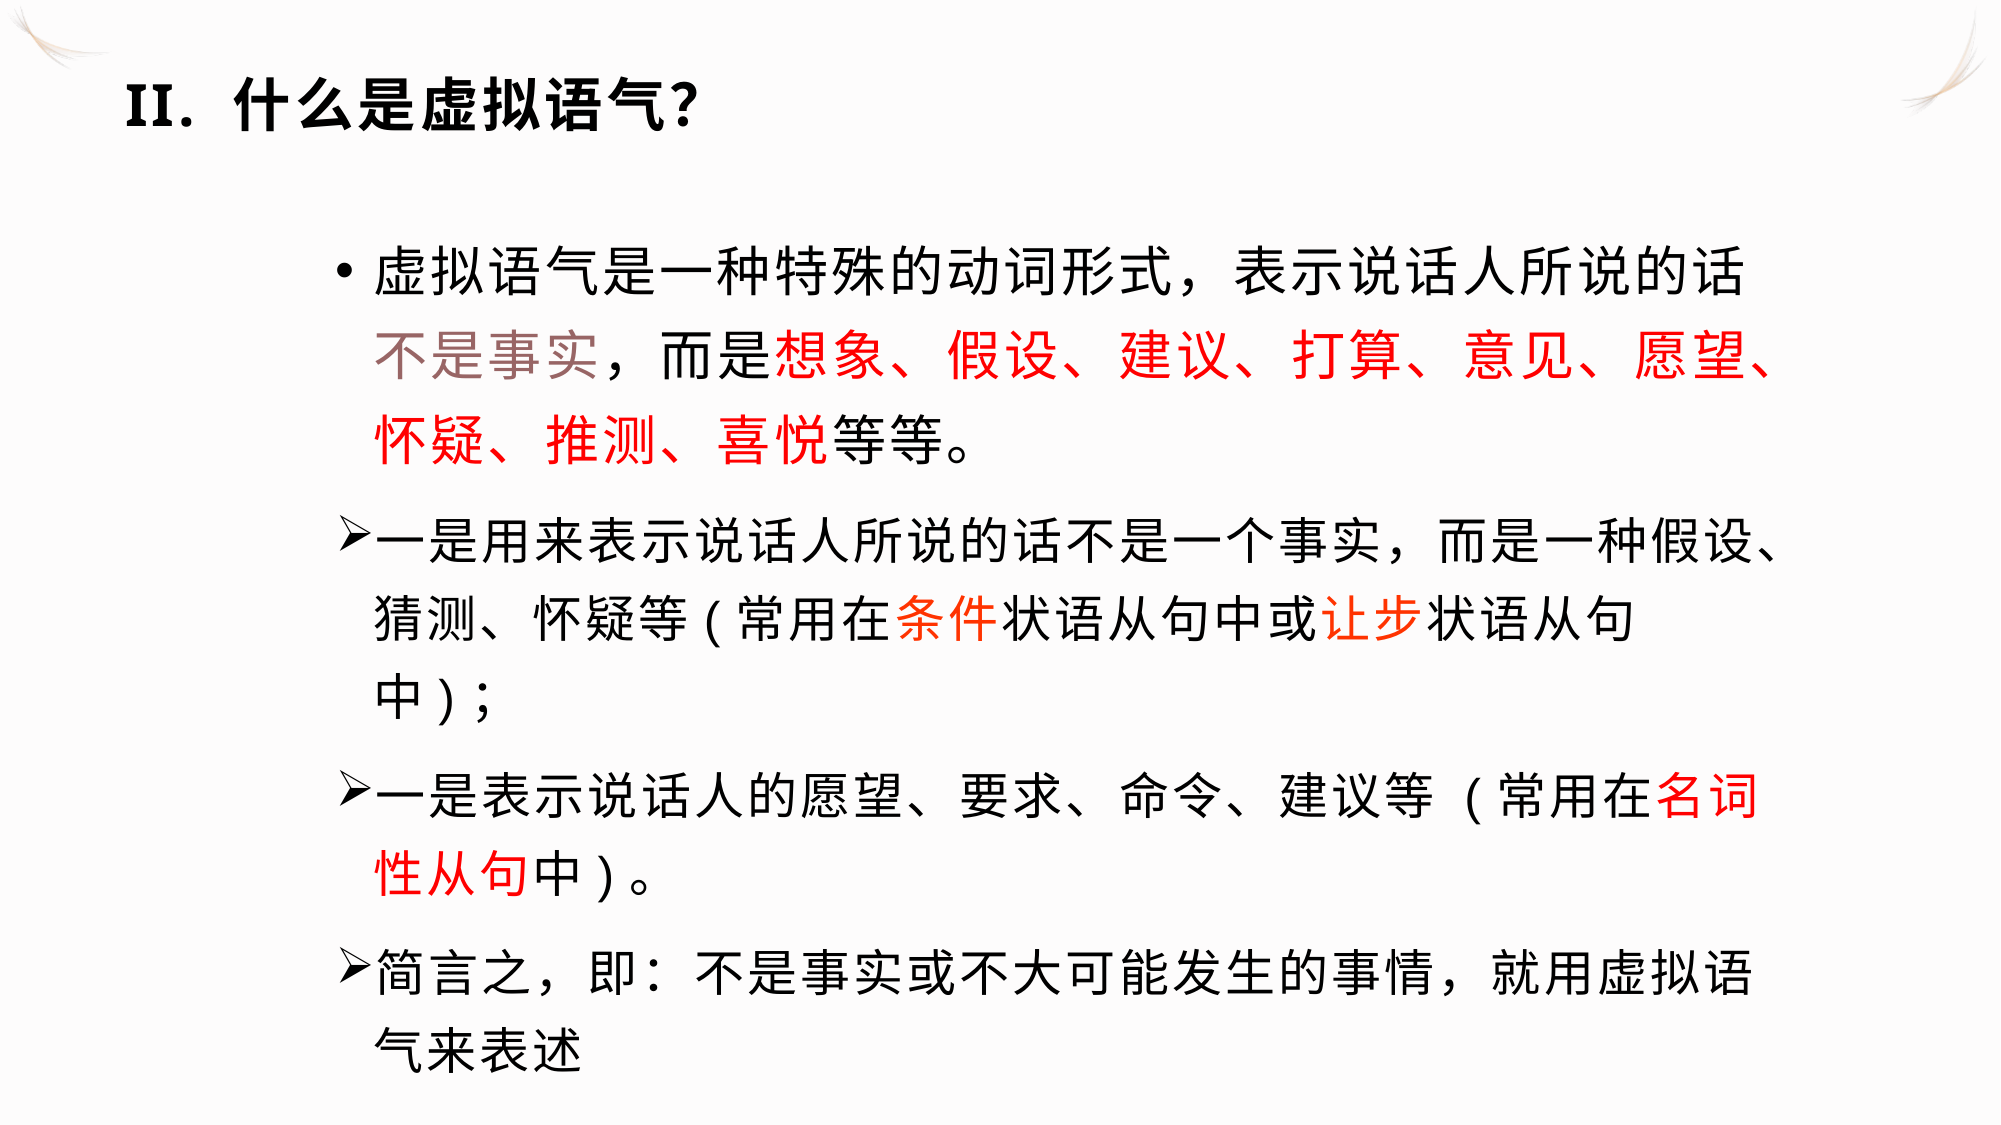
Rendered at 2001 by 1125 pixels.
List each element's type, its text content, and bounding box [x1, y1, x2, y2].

list 虚拟语气是一种特殊的动词形式，表示说话人所说的话不是事实，而是想象、假设、建议、打算、意见、愿望、怀疑、推测、喜悦等等。 一是用来表示说话人所说的话不是一个事实，而是一种假设、猜测、怀疑等(常用在条件状语从句中或让步状语从句中)； 一是表示说话人的愿望、要求、命令、建议等 (常用在名词性从句中)。 简言之，即：不是事实或不大可能发生的事情，就用虚拟语气来表述 [320, 210, 1794, 961]
title II. 什么是虚拟语气？ [109, 72, 1891, 146]
picture [1881, 0, 2000, 128]
picture [0, 0, 119, 87]
